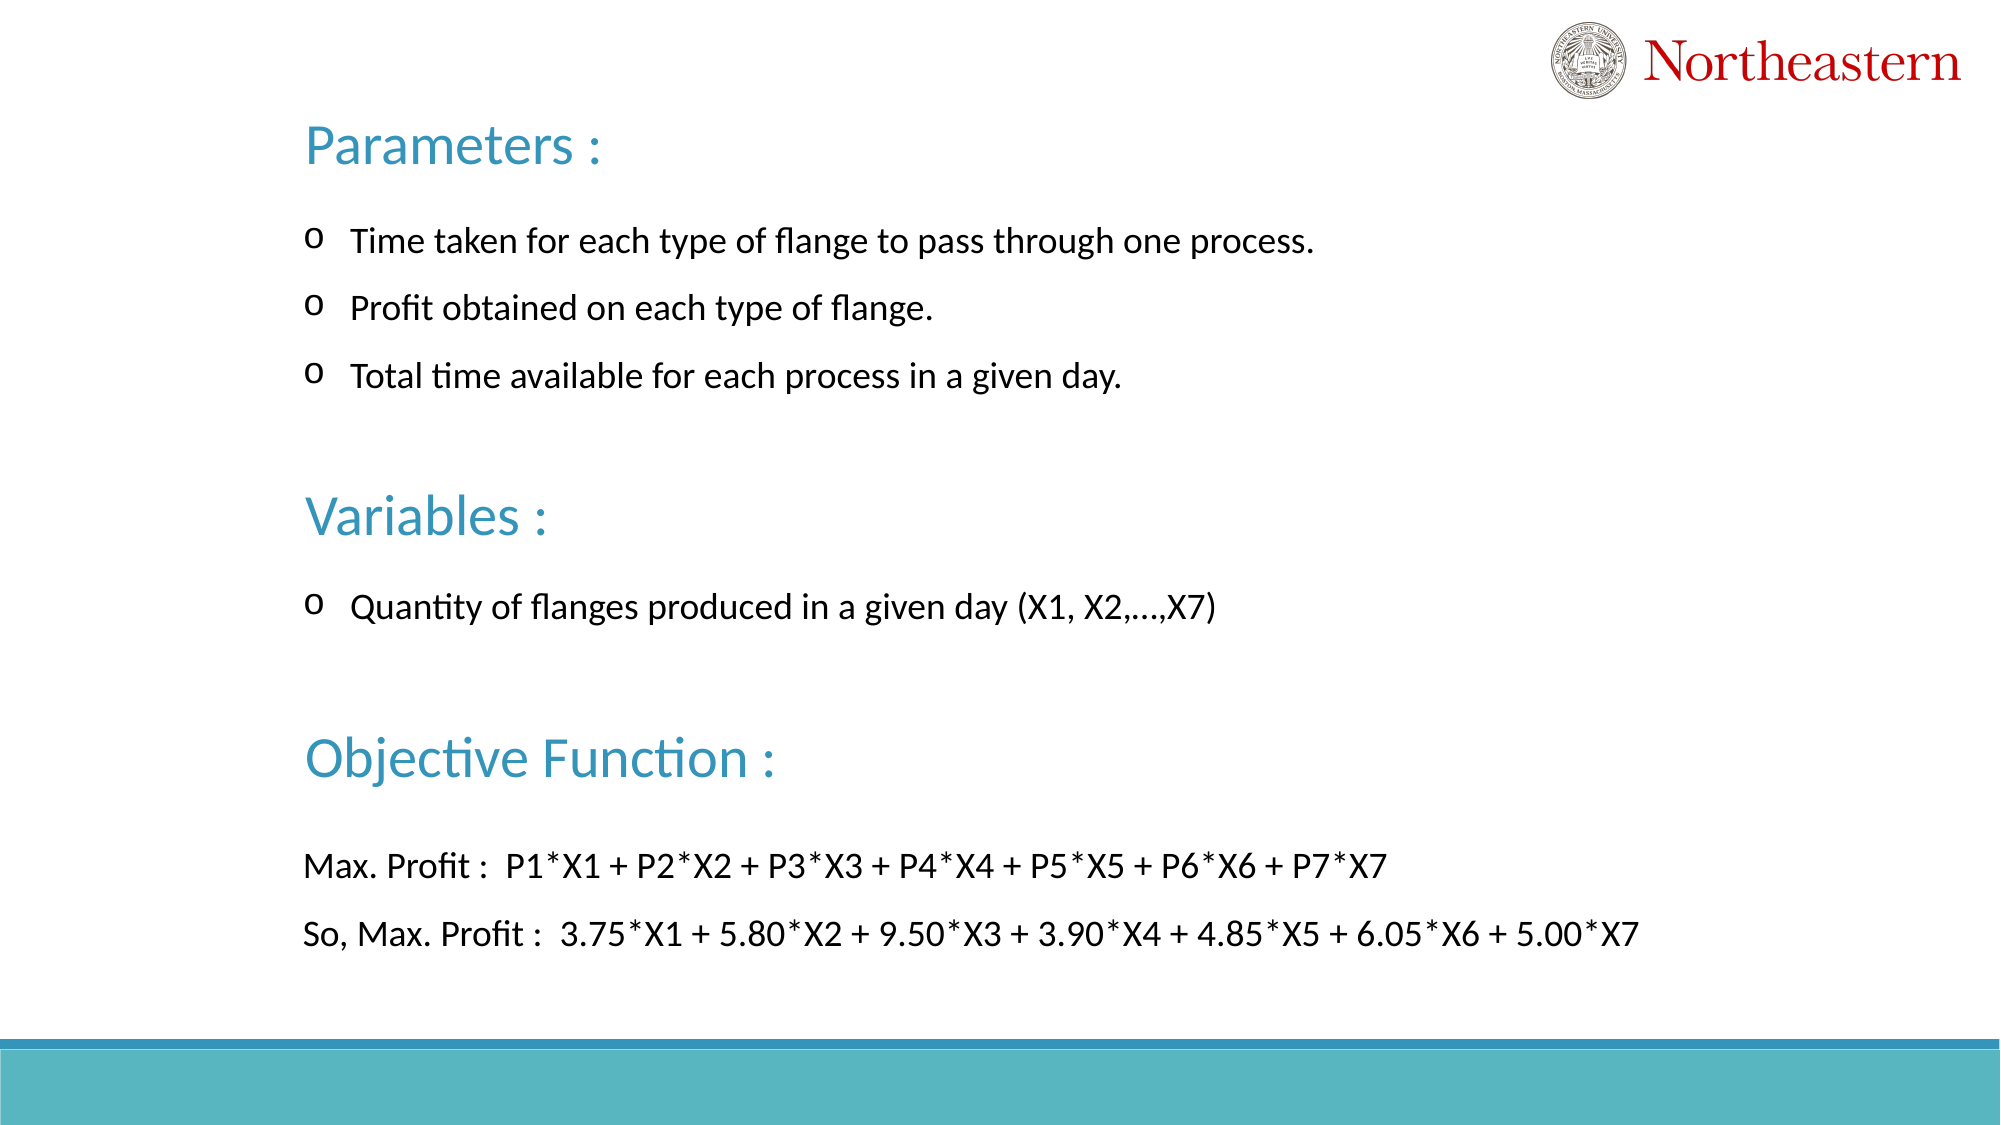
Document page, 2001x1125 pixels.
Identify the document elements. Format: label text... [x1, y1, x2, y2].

text_box Max. Profit : P1*X1 + P2*X2 + P3*X3 + P4*X4 + P5*X5 + P6*X6 + P7*X7 So, Max. Profit : 3.75*X1 + 5.80*X2 + 9.50*X3 + 3.90*X4 + 4.85*X5 + 6.05*X6 + 5.00*X7 [288, 811, 1953, 962]
text_box Quantity of flanges produced in a given day (X1, X2,…,X7) [288, 552, 1414, 635]
picture [1550, 22, 1961, 99]
text_box Variables : [290, 470, 771, 552]
text_box Objective Function : [290, 711, 835, 797]
text_box Time taken for each type of flange to pass through one process. Profit obtained on each type of flange. Total time available for each process in a given day. [288, 185, 1414, 403]
text_box Parameters : [290, 98, 771, 184]
